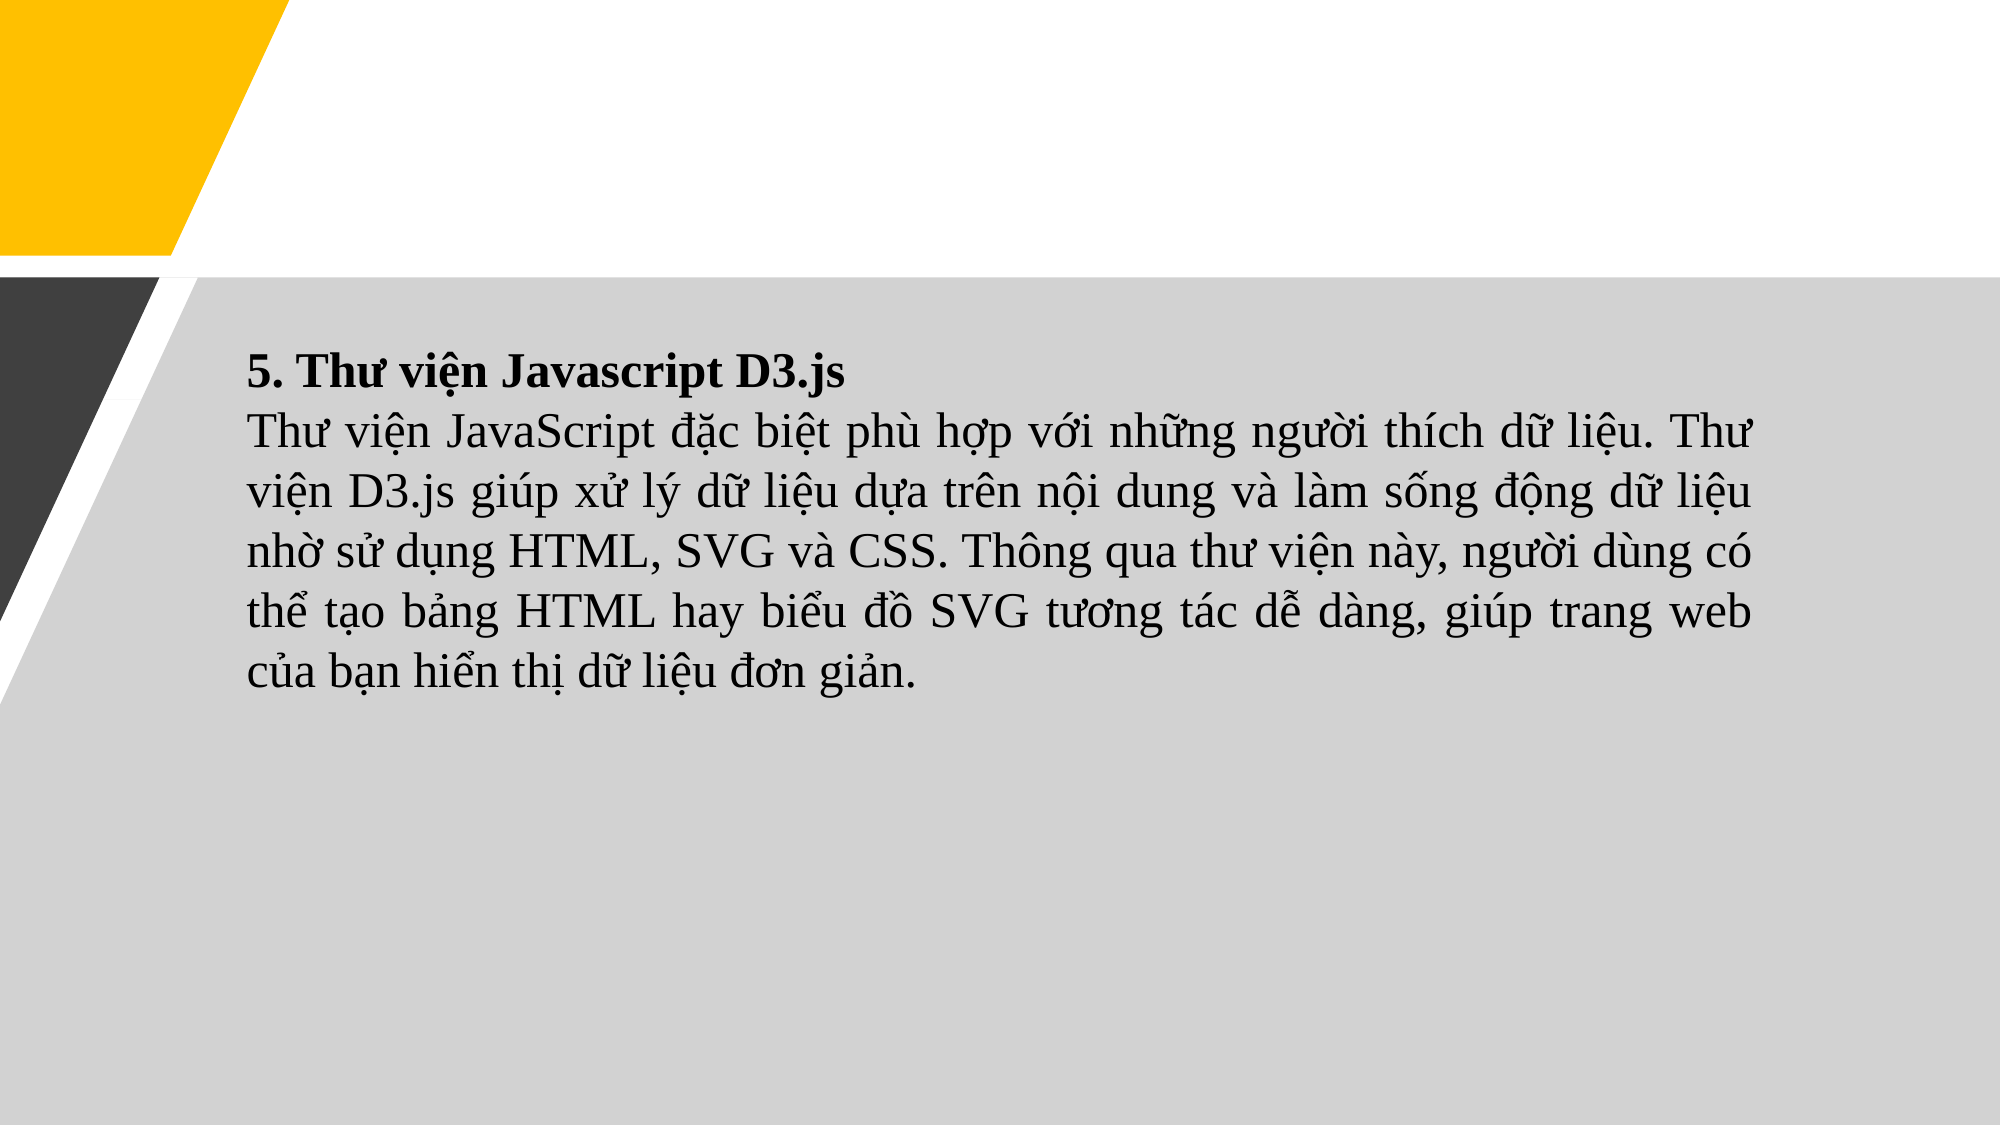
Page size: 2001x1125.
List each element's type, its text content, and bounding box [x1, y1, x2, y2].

text_box [0, 276, 2000, 1125]
text_box [0, 0, 291, 257]
text_box 5. Thư viện Javascript D3.js Thư viện JavaScript đặc biệt phù hợp với những người thích dữ liệu. Thư viện D3.js giúp xử lý dữ liệu dựa trên nội dung và làm sống động dữ liệu nhờ sử dụng HTML, SVG và CSS. Thông qua thư viện này, người dùng có thể tạo bảng HTML hay biểu đồ SVG tương tác dễ dàng, giúp trang web của bạn hiển thị dữ liệu đơn giản. [231, 329, 1769, 993]
text_box [0, 276, 162, 622]
